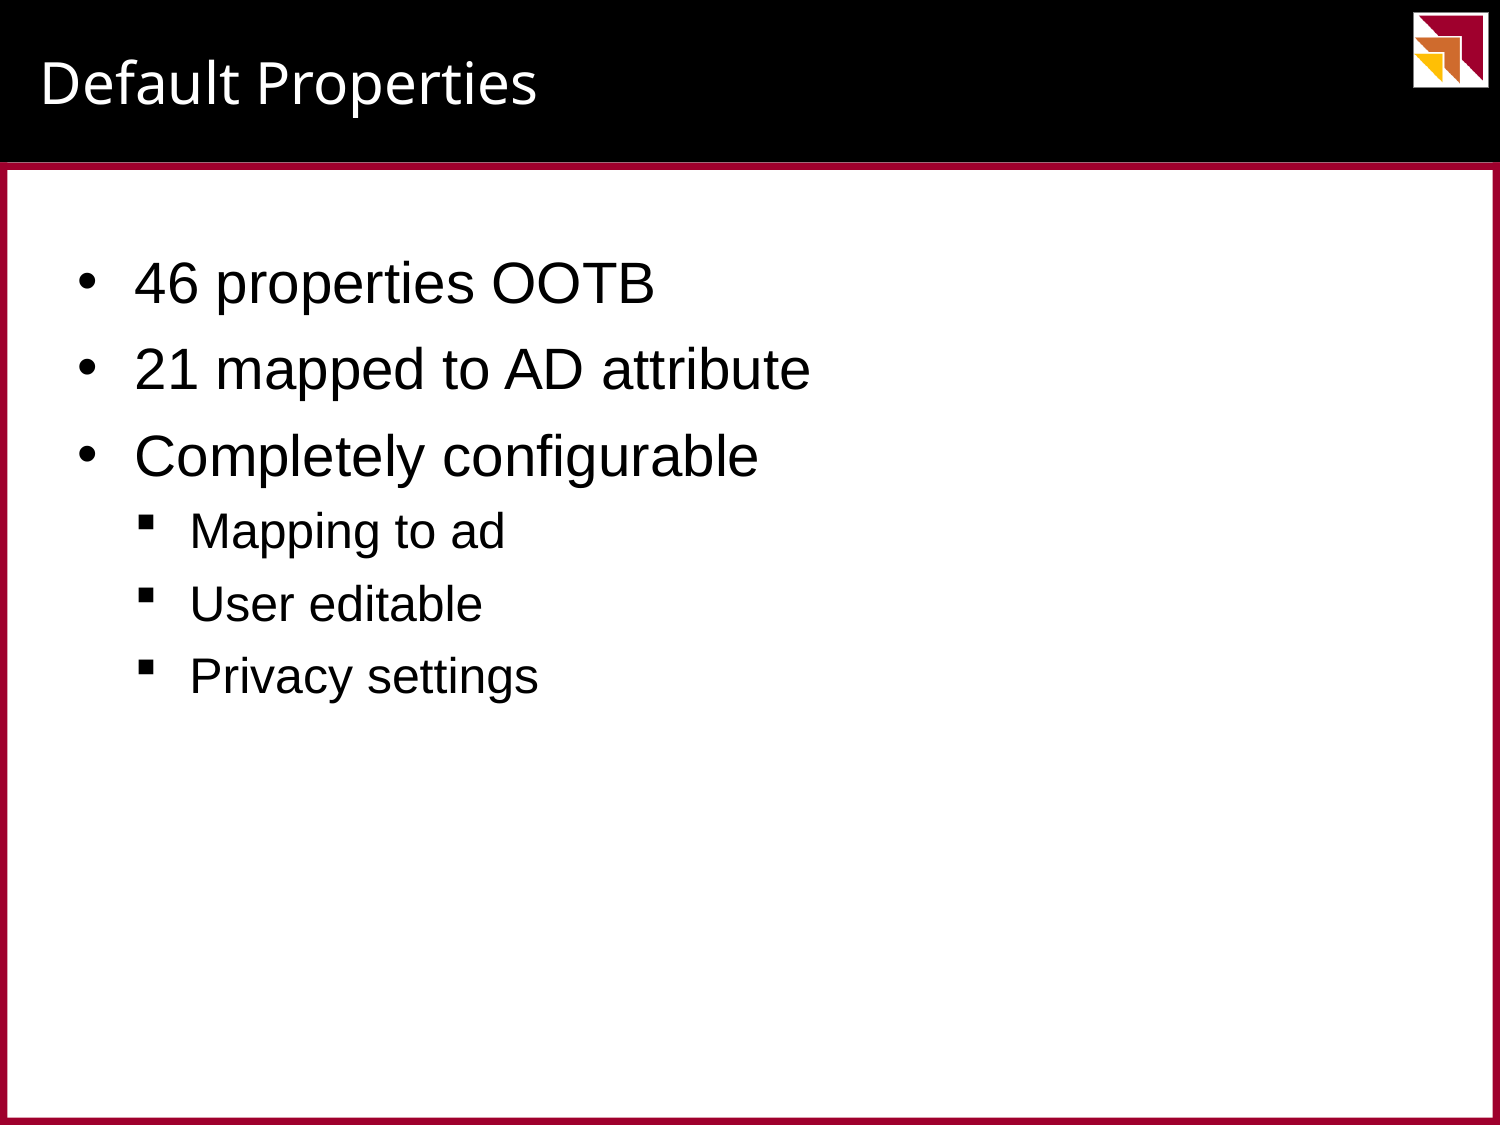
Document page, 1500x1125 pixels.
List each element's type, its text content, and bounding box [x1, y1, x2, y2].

title Default Properties [24, 0, 1400, 163]
picture [1414, 13, 1488, 87]
list 46 properties OOTB 21 mapped to AD attribute Completely configurable Mapping to ad User editable Privacy settings [62, 237, 1438, 1088]
